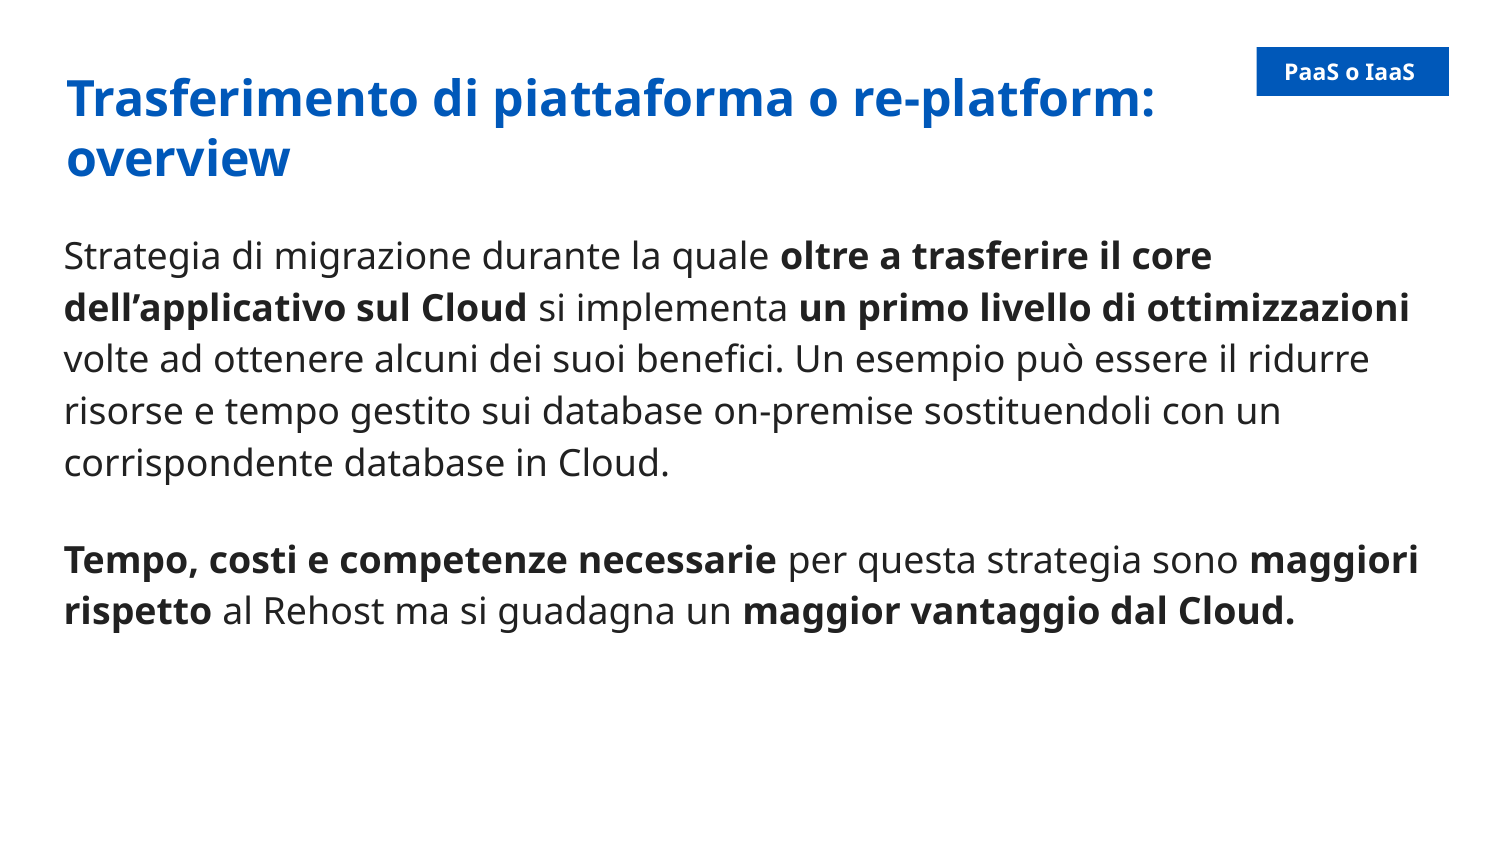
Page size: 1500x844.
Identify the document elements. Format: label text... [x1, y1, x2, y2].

text_box Strategia di migrazione durante la quale oltre a trasferire il core dell’applicativo sul Cloud si implementa un primo livello di ottimizzazioni volte ad ottenere alcuni dei suoi benefici. Un esempio può essere il ridurre risorse e tempo gestito sui database on-premise sostituendoli con un corrispondente database in Cloud. Tempo, costi e competenze necessarie per questa strategia sono maggiori rispetto al Rehost ma si guadagna un maggior vantaggio dal Cloud. [48, 210, 1454, 768]
text_box PaaS o IaaS [1256, 47, 1449, 96]
title Trasferimento di piattaforma o re-platform: overview [51, 51, 1449, 146]
